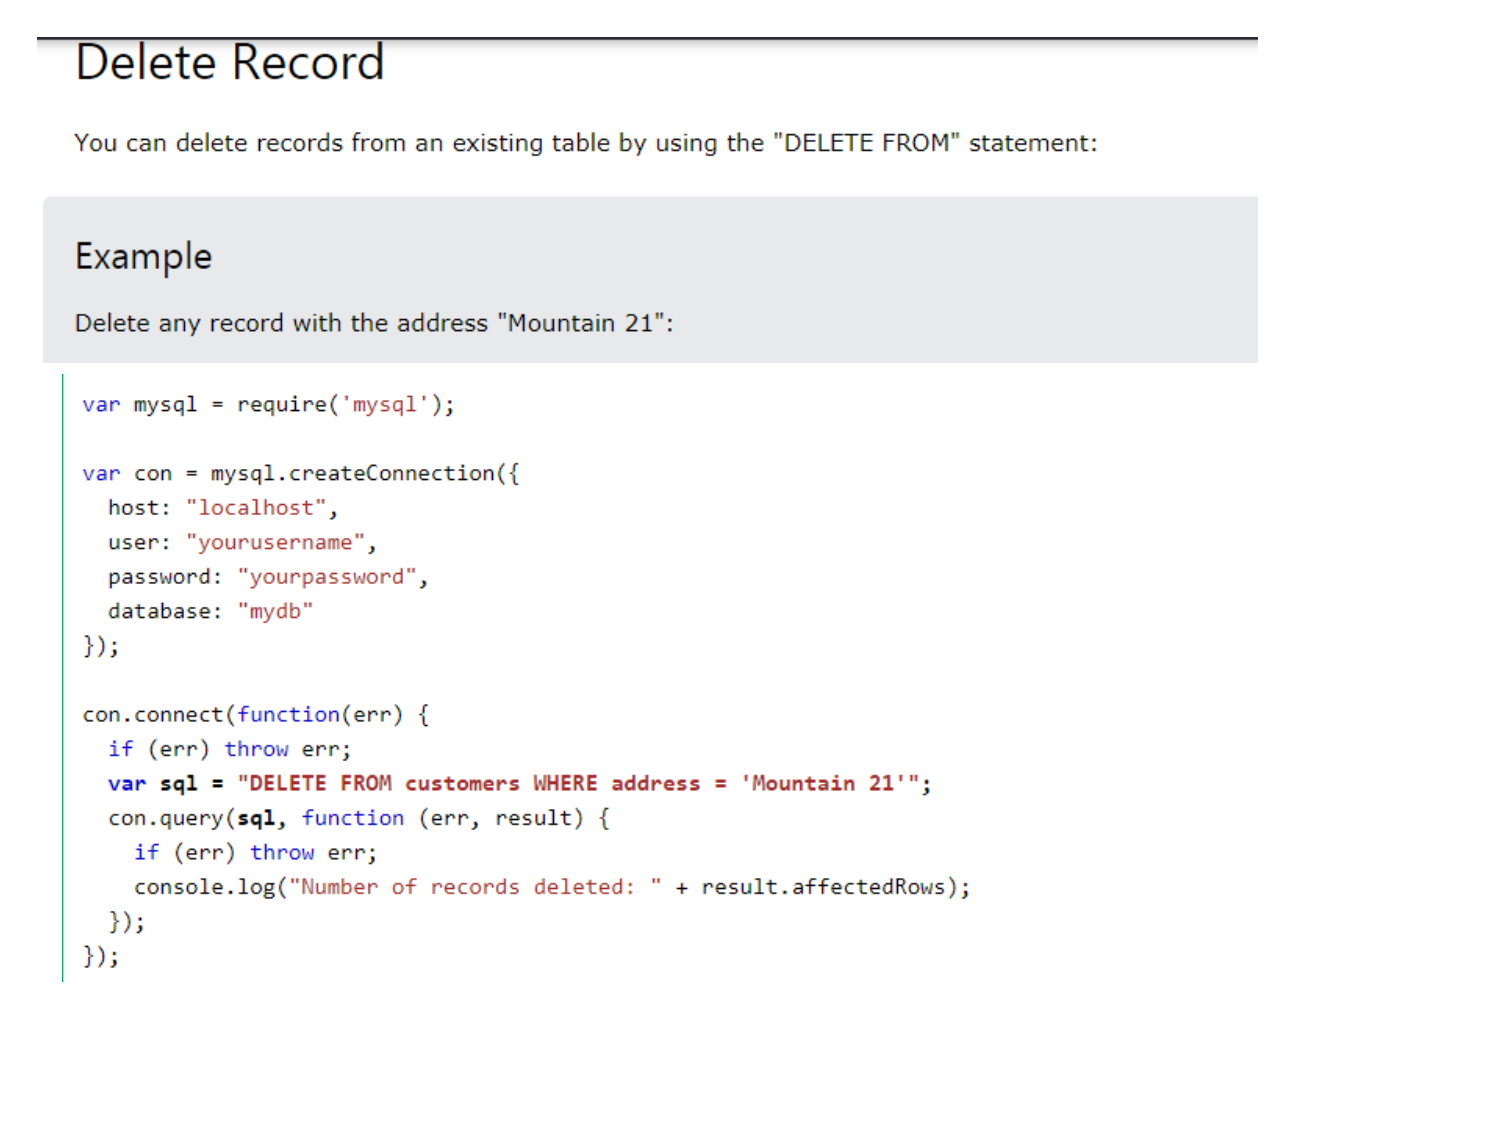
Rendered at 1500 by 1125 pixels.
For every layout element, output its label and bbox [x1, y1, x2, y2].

picture [62, 374, 1130, 982]
picture [37, 37, 1258, 363]
